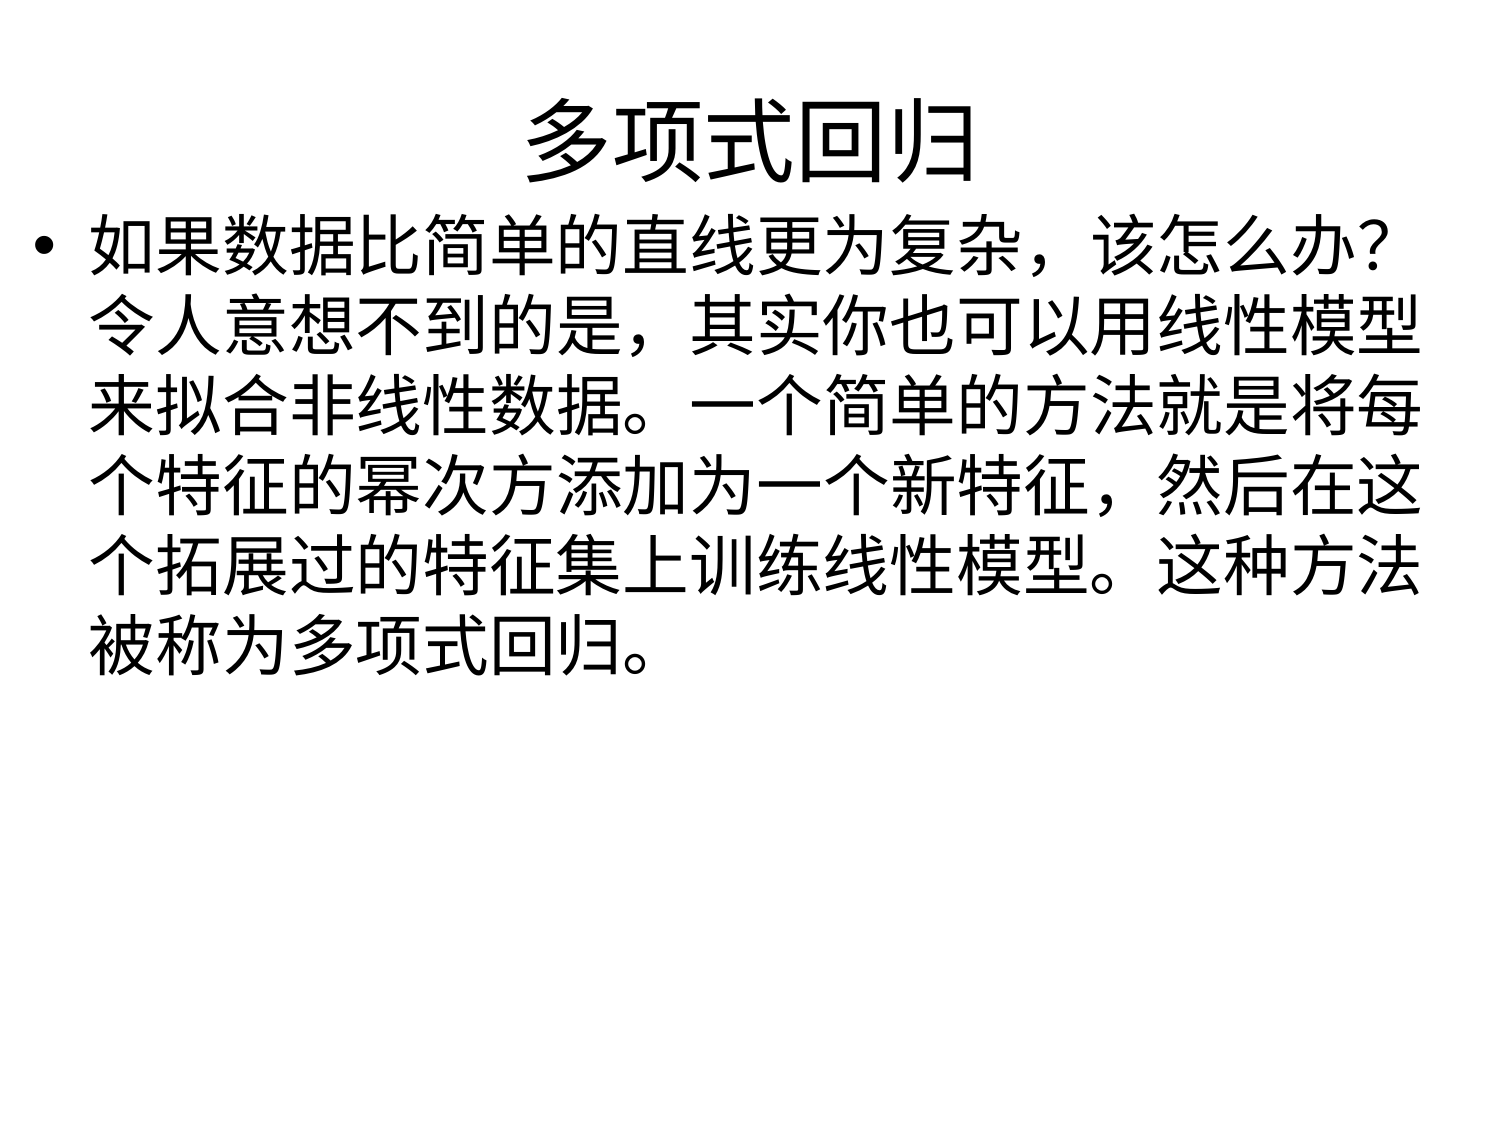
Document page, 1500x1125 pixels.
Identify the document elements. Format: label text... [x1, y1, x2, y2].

title 多项式回归 [75, 45, 1425, 196]
list 如果数据比简单的直线更为复杂，该怎么办？令人意想不到的是，其实你也可以用线性模型来拟合非线性数据。一个简单的方法就是将每个特征的幂次方添加为一个新特征，然后在这个拓展过的特征集上训练线性模型。这种方法被称为多项式回归。 [17, 196, 1500, 1090]
